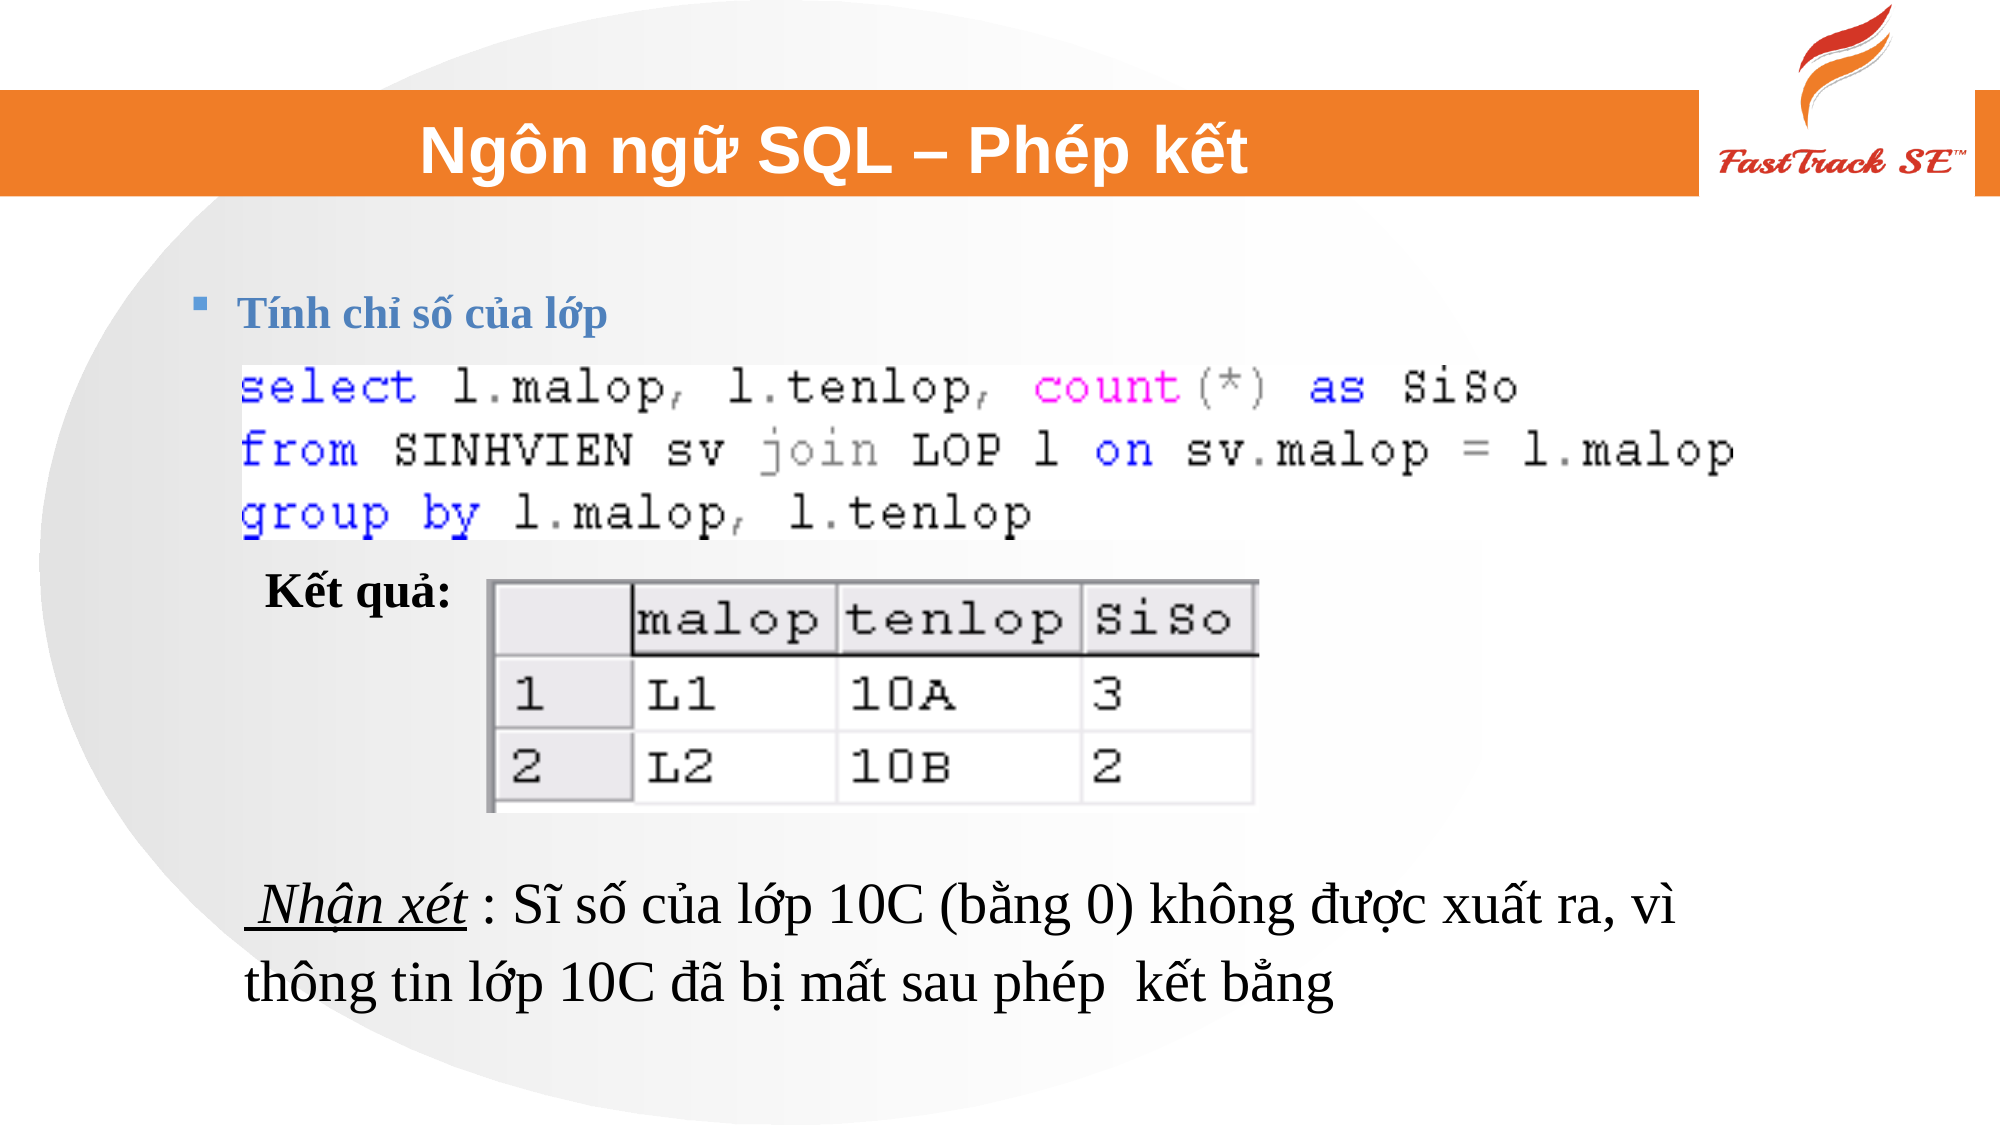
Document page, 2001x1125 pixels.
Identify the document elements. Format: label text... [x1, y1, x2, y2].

list Tính chỉ số của lớp Kết quả: [99, 275, 1909, 1038]
text_box [242, 365, 1734, 540]
text_box [486, 579, 1260, 813]
text_box Nhận xét : Sĩ số của lớp 10C (bằng 0) không được xuất ra, vì thông tin lớp 10C đã bị mất sau phép kết bẳng [242, 856, 1717, 1013]
title Ngôn ngữ SQL – Phép kết [102, 99, 1567, 194]
picture [1700, 0, 1975, 192]
